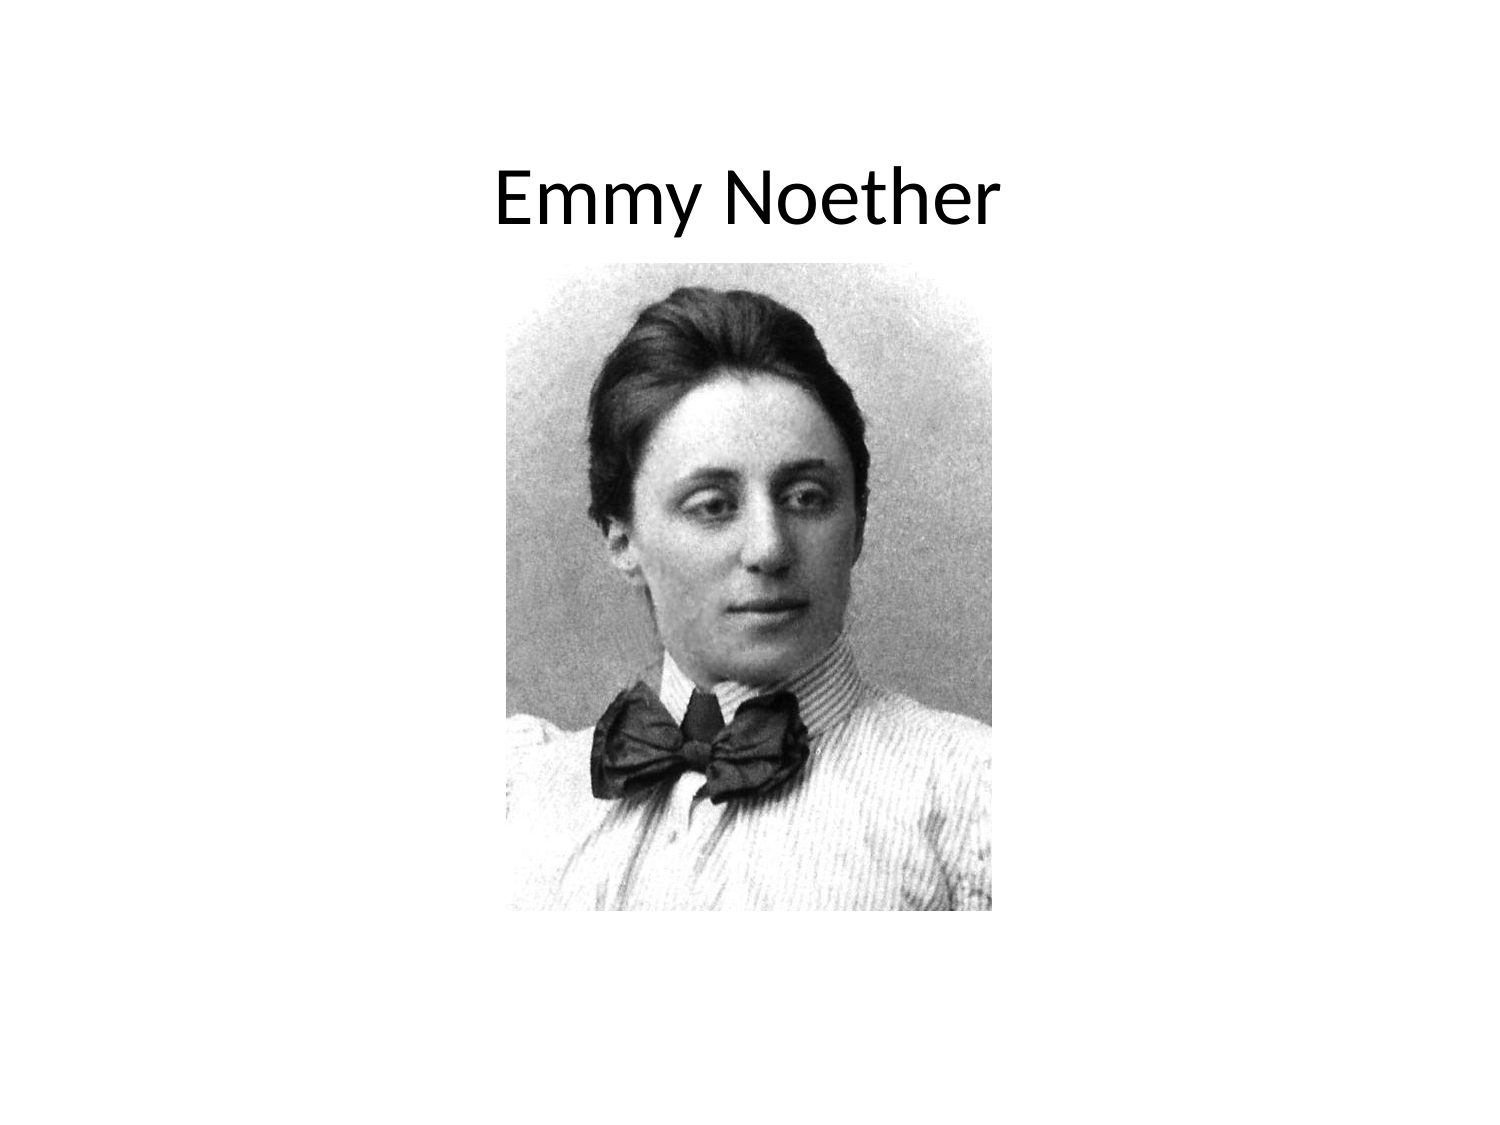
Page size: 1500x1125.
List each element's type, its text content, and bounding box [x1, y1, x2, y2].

text_box Emmy Noether [478, 133, 1019, 249]
picture [505, 263, 992, 911]
